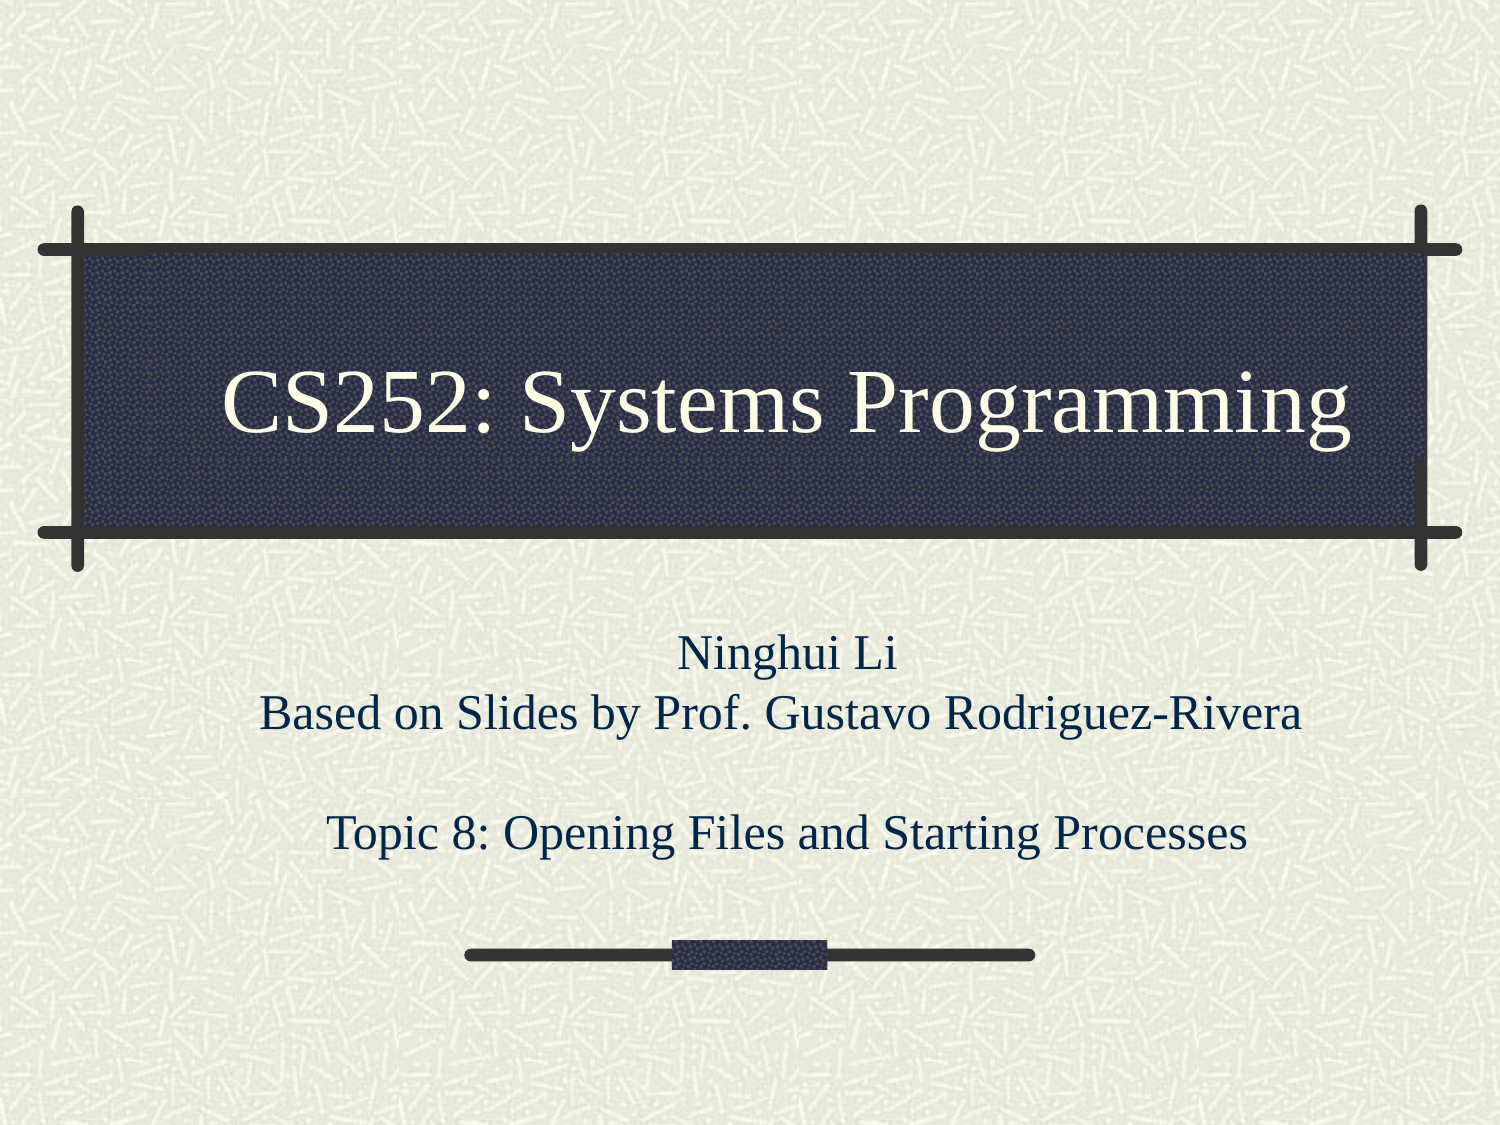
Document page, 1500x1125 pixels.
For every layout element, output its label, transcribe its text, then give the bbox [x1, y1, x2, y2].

text_box CS252: Systems Programming [150, 253, 1425, 459]
picture [0, 0, 1500, 1125]
text_box Ninghui Li Based on Slides by Prof. Gustavo Rodriguez-Rivera Topic 8: Opening Files and Starting Processes [225, 612, 1350, 975]
